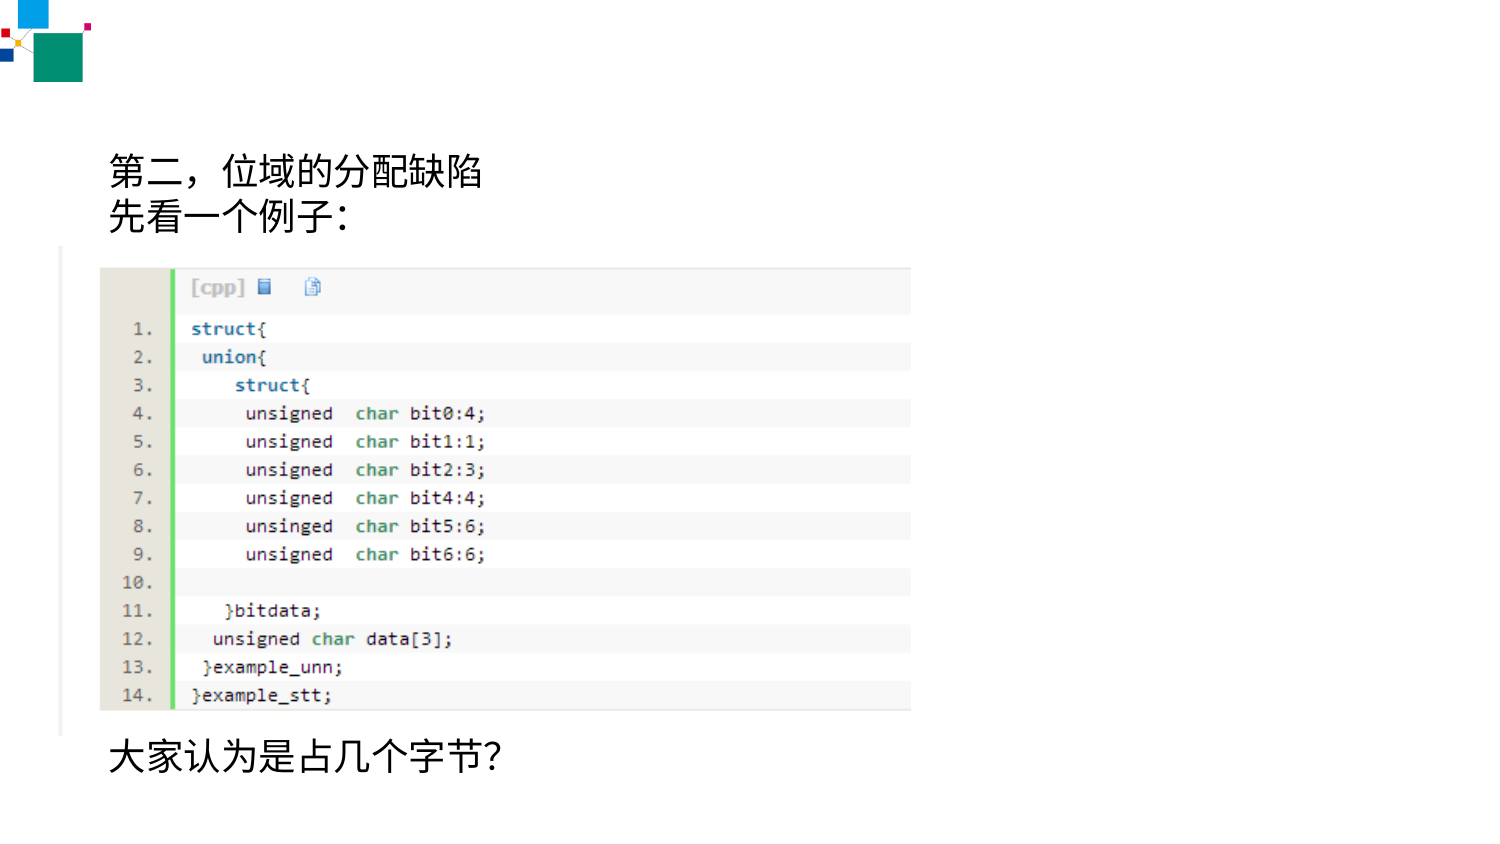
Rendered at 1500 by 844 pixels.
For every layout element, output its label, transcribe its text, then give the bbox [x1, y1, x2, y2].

picture [0, 0, 91, 82]
text_box 第二，位域的分配缺陷 先看一个例子： 大家认为是占几个字节？ [93, 140, 1165, 786]
picture [58, 245, 911, 736]
